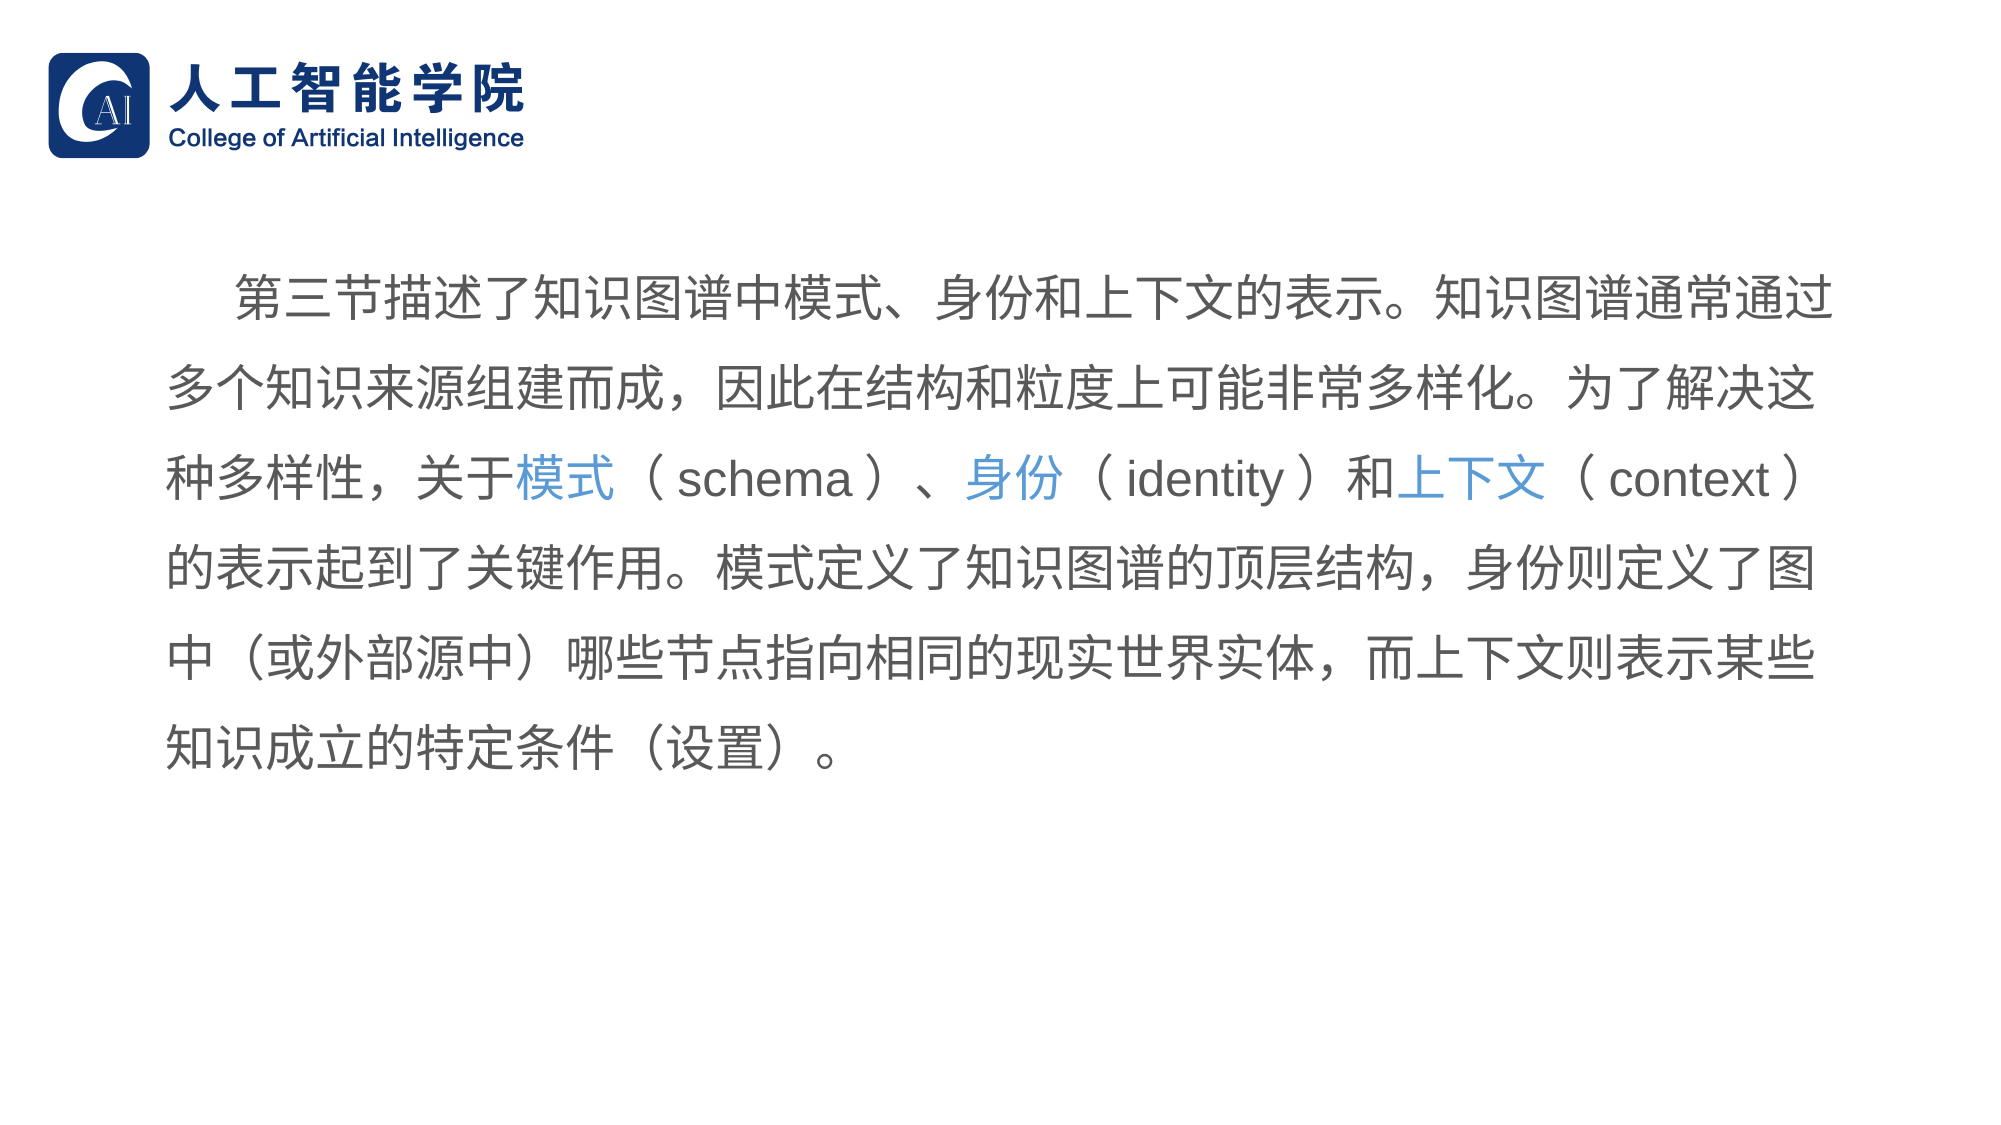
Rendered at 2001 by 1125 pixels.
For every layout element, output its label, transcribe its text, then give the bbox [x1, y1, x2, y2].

text_box 第三节描述了知识图谱中模式、身份和上下文的表示。知识图谱通常通过多个知识来源组建而成，因此在结构和粒度上可能非常多样化。为了解决这种多样性，关于模式（schema）、身份（identity）和上下文（context）的表示起到了关键作用。模式定义了知识图谱的顶层结构，身份则定义了图中（或外部源中）哪些节点指向相同的现实世界实体，而上下文则表示某些知识成立的特定条件（设置）。 [150, 228, 1874, 1017]
picture [45, 44, 527, 167]
